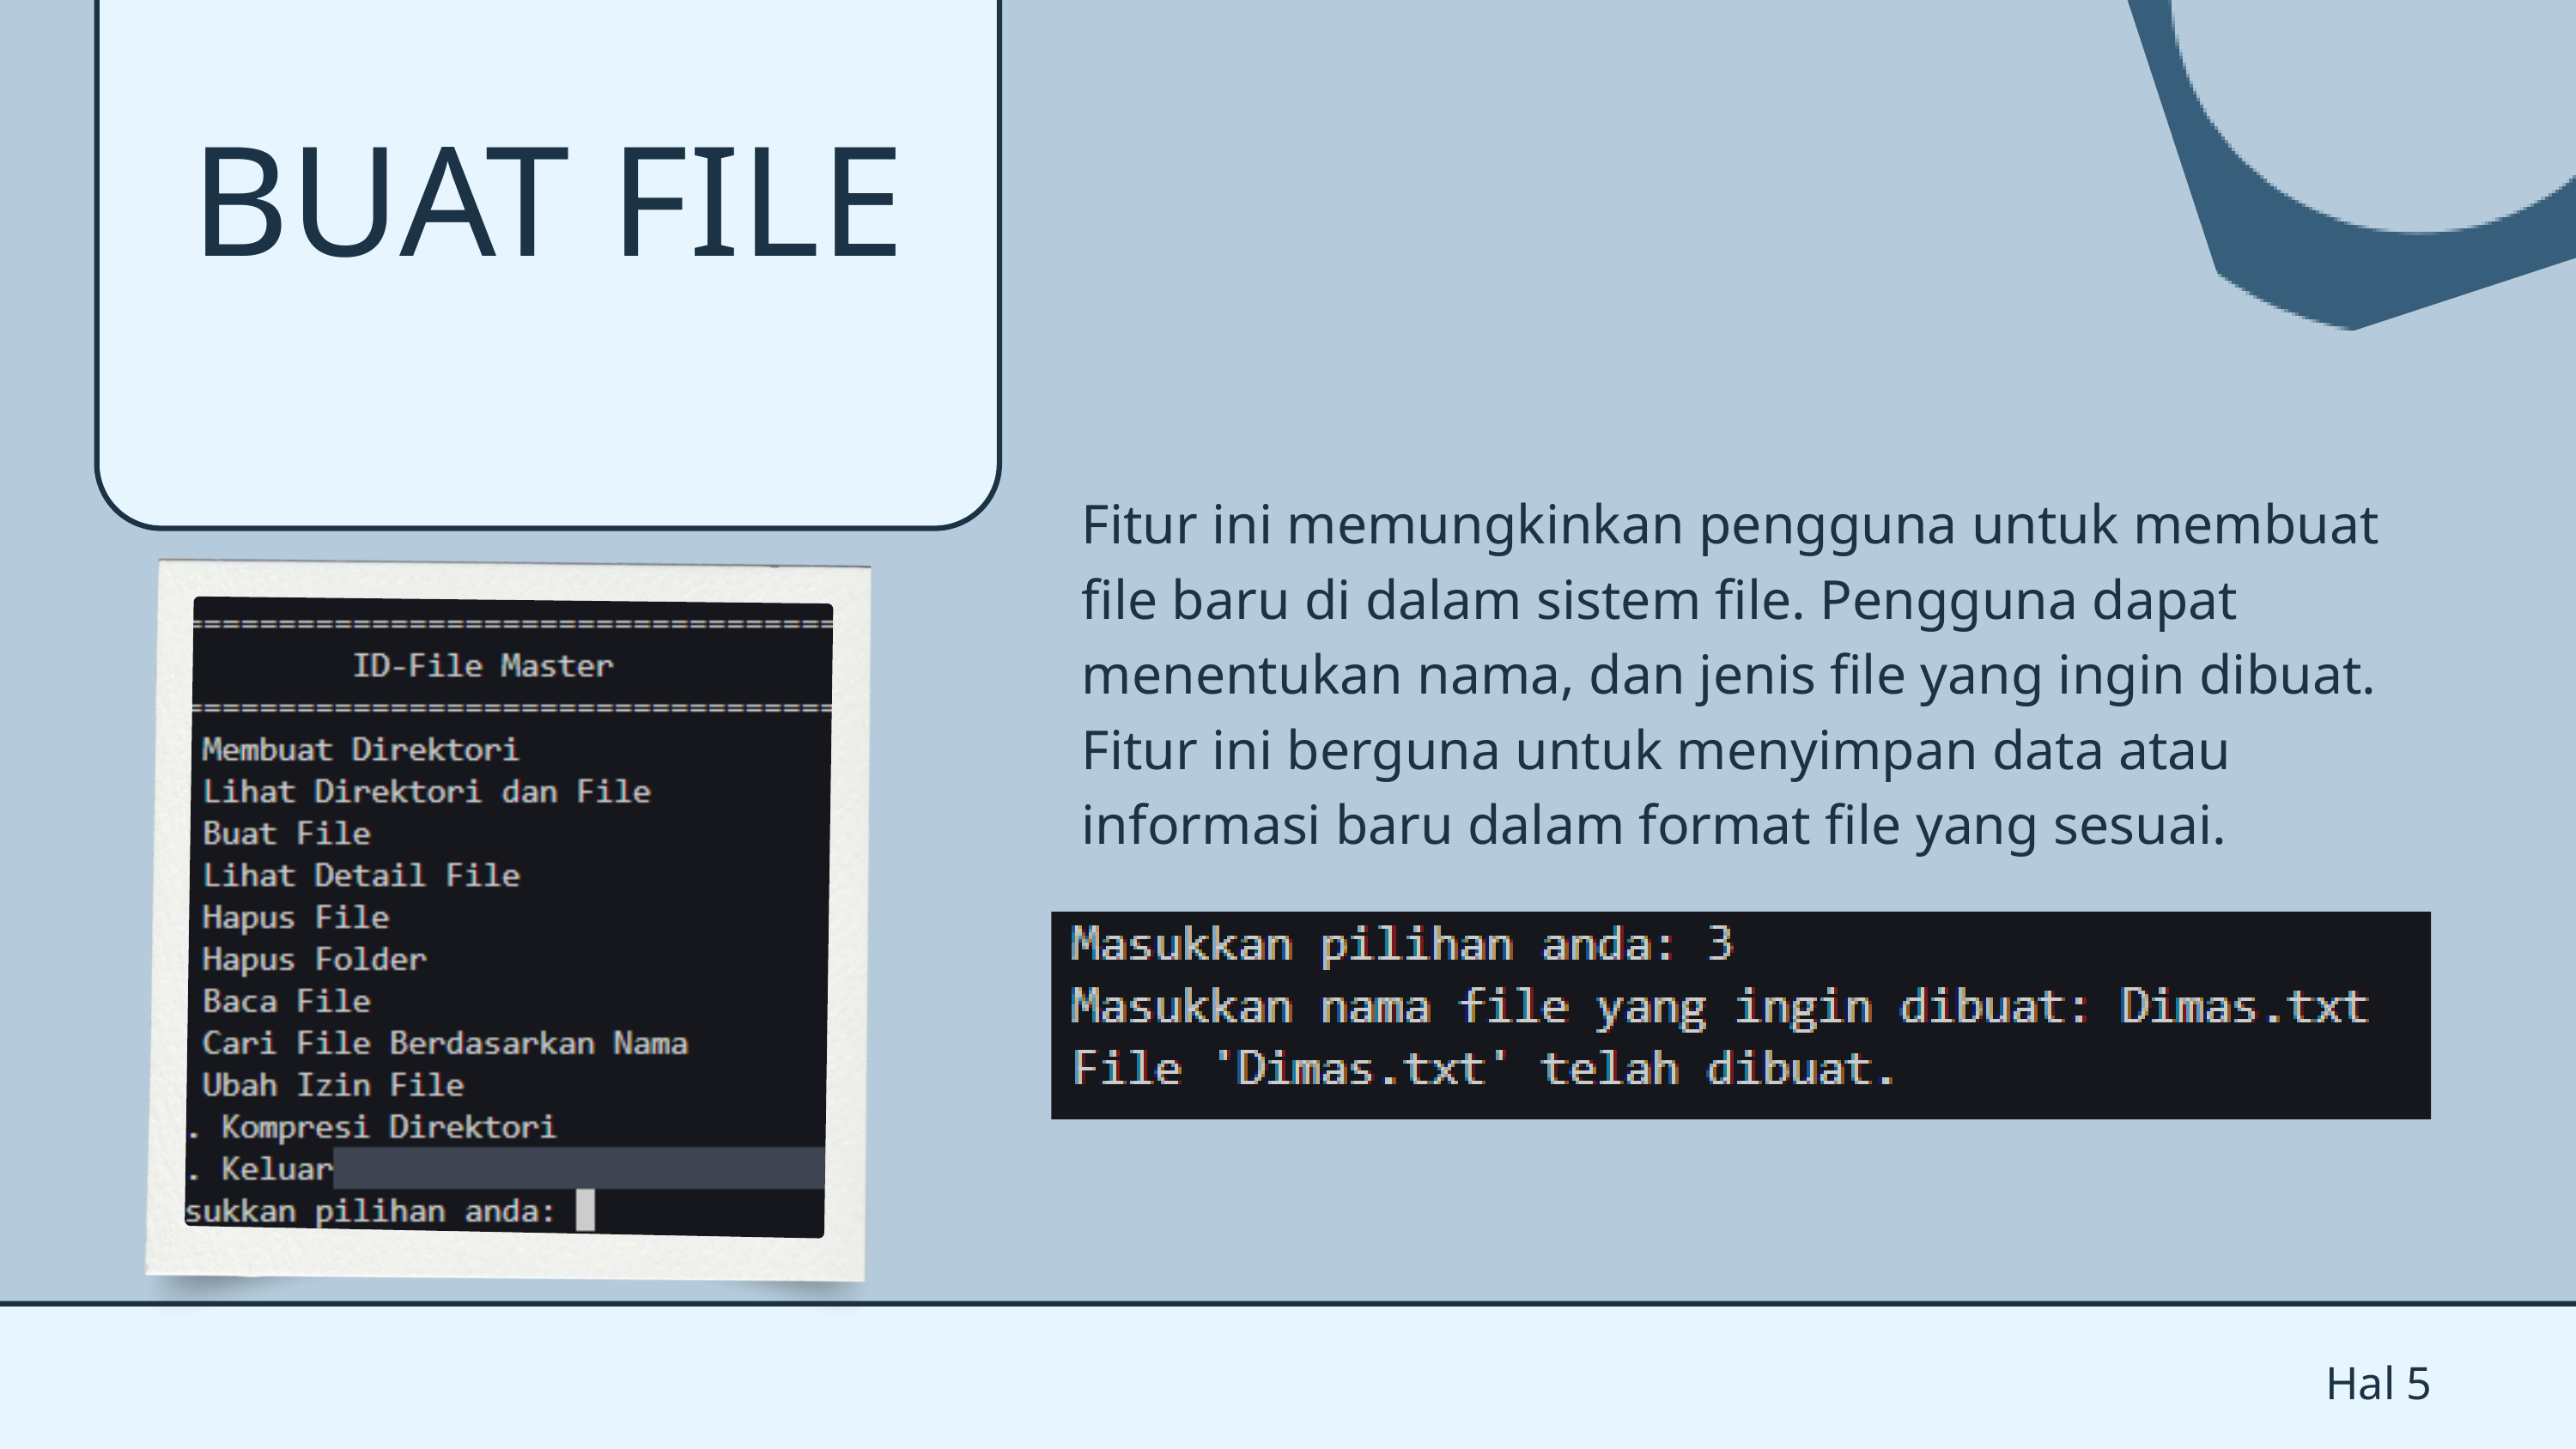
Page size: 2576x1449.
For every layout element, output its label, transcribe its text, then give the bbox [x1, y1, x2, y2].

text_box [1051, 912, 2432, 1119]
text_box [0, 1303, 2576, 1449]
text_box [144, 558, 872, 1322]
text_box [2127, 0, 2576, 366]
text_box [96, 0, 1000, 529]
text_box Fitur ini memungkinkan pengguna untuk membuat file baru di dalam sistem file. Pengguna dapat menentukan nama, dan jenis file yang ingin dibuat. Fitur ini berguna untuk menyimpan data atau informasi baru dalam format file yang sesuai. [1081, 479, 2401, 856]
